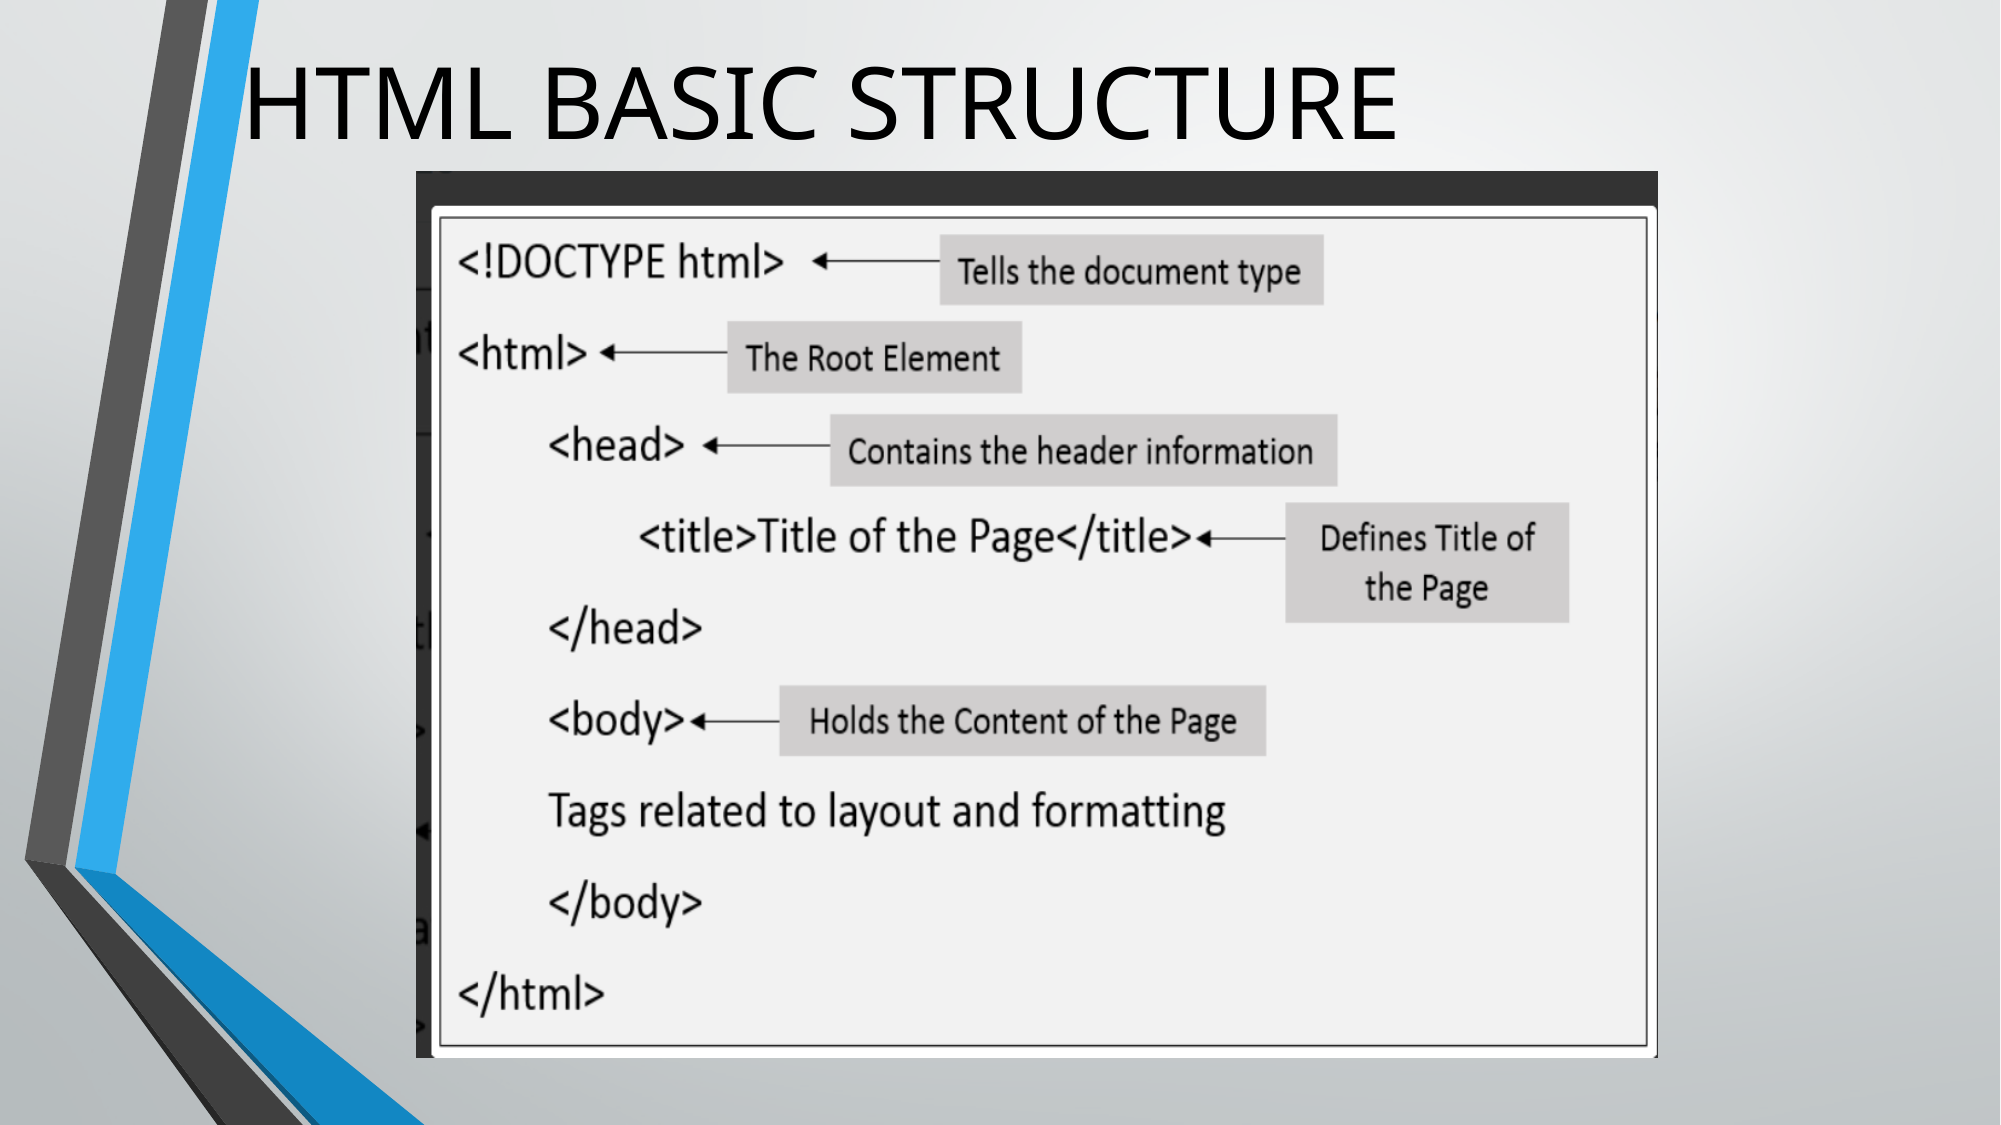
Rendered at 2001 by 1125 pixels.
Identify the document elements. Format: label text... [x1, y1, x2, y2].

title HTML BASIC STRUCTURE [0, 0, 1644, 243]
picture [416, 171, 1658, 1058]
